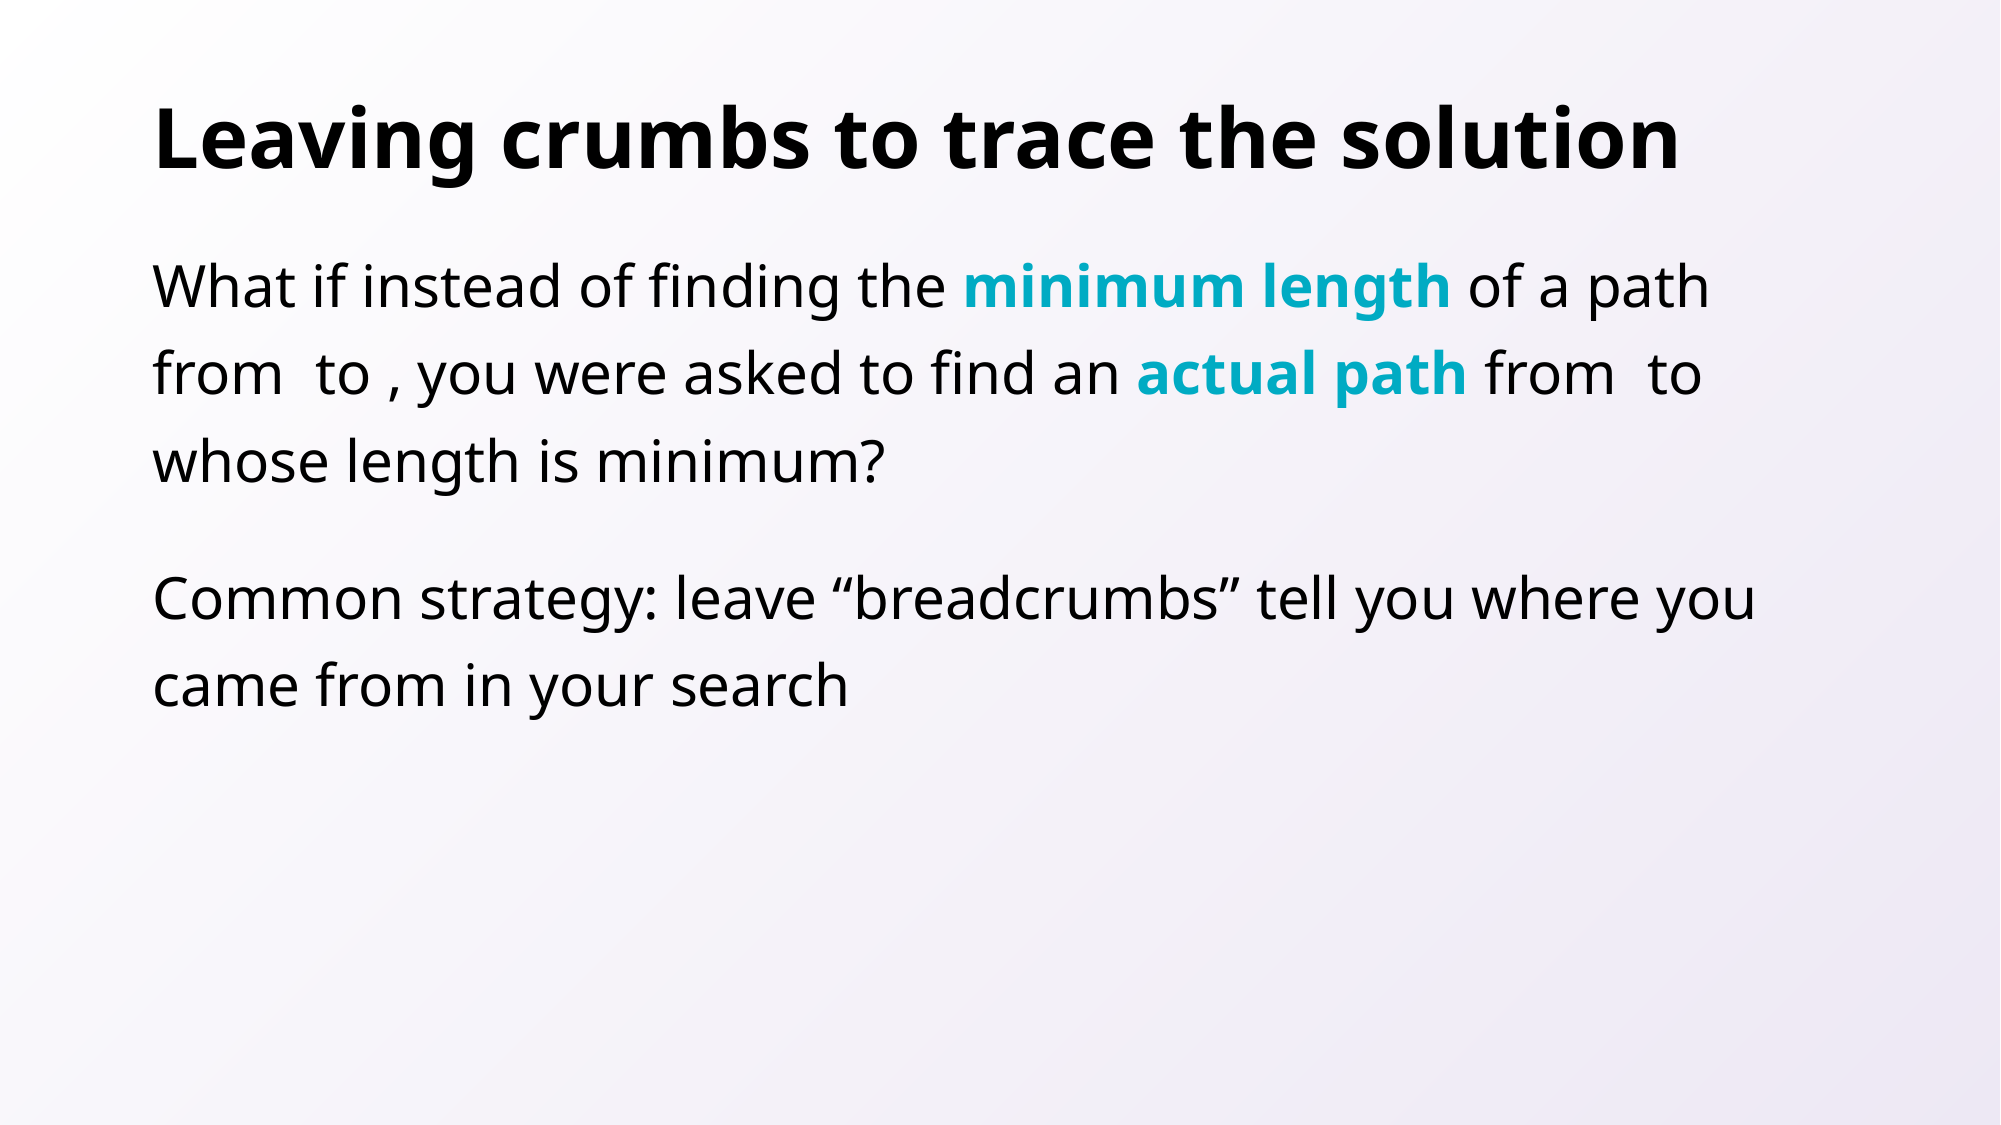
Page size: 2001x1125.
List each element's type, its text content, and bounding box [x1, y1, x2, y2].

title Leaving crumbs to trace the solution [137, 59, 1863, 224]
